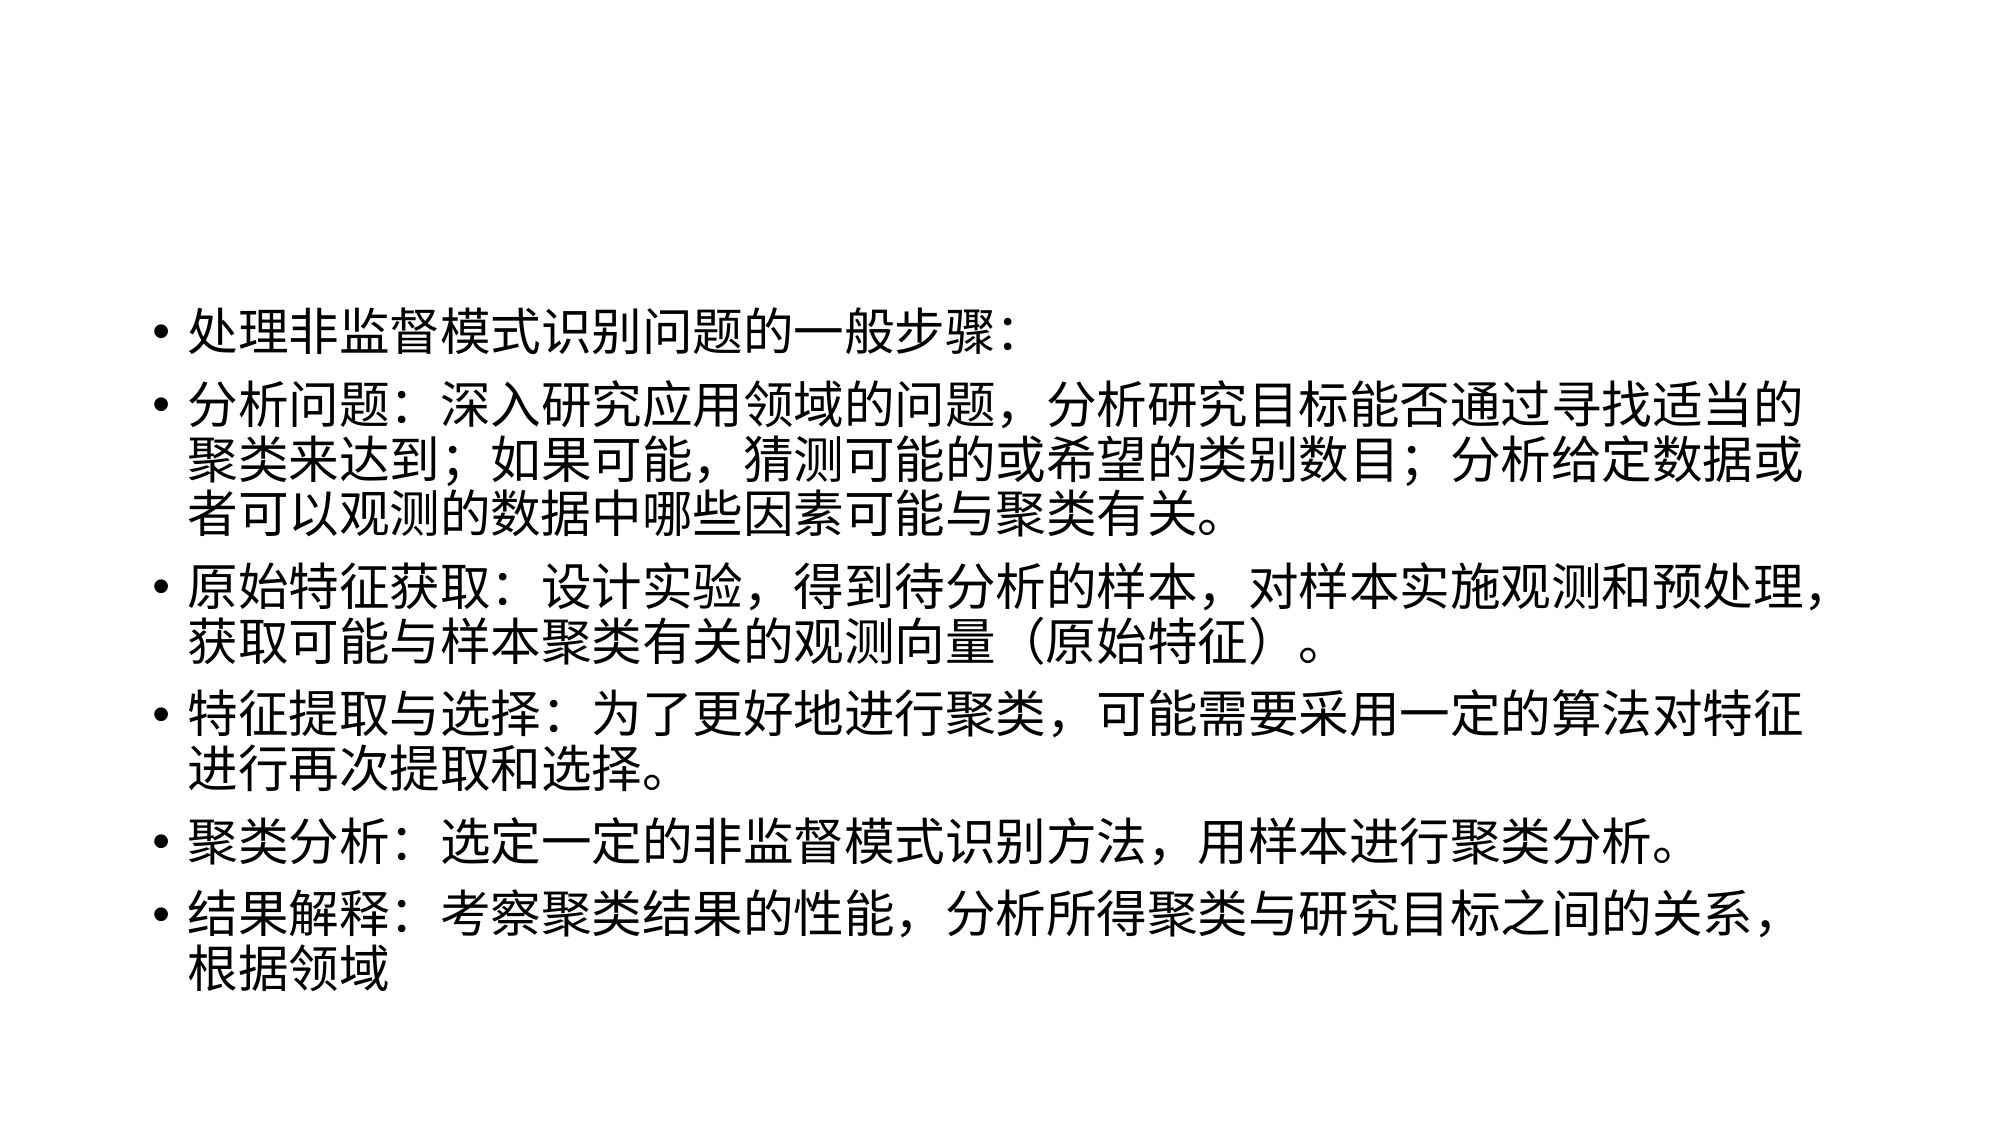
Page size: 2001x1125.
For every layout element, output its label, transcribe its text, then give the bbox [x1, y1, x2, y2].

list 处理非监督模式识别问题的一般步骤： 分析问题：深入研究应用领域的问题，分析研究目标能否通过寻找适当的聚类来达到；如果可能，猜测可能的或希望的类别数目；分析给定数据或者可以观测的数据中哪些因素可能与聚类有关。 原始特征获取：设计实验，得到待分析的样本，对样本实施观测和预处理，获取可能与样本聚类有关的观测向量（原始特征）。 特征提取与选择：为了更好地进行聚类，可能需要采用一定的算法对特征进行再次提取和选择。 聚类分析：选定一定的非监督模式识别方法，用样本进行聚类分析。 结果解释：考察聚类结果的性能，分析所得聚类与研究目标之间的关系，根据领域 [137, 299, 1863, 1014]
